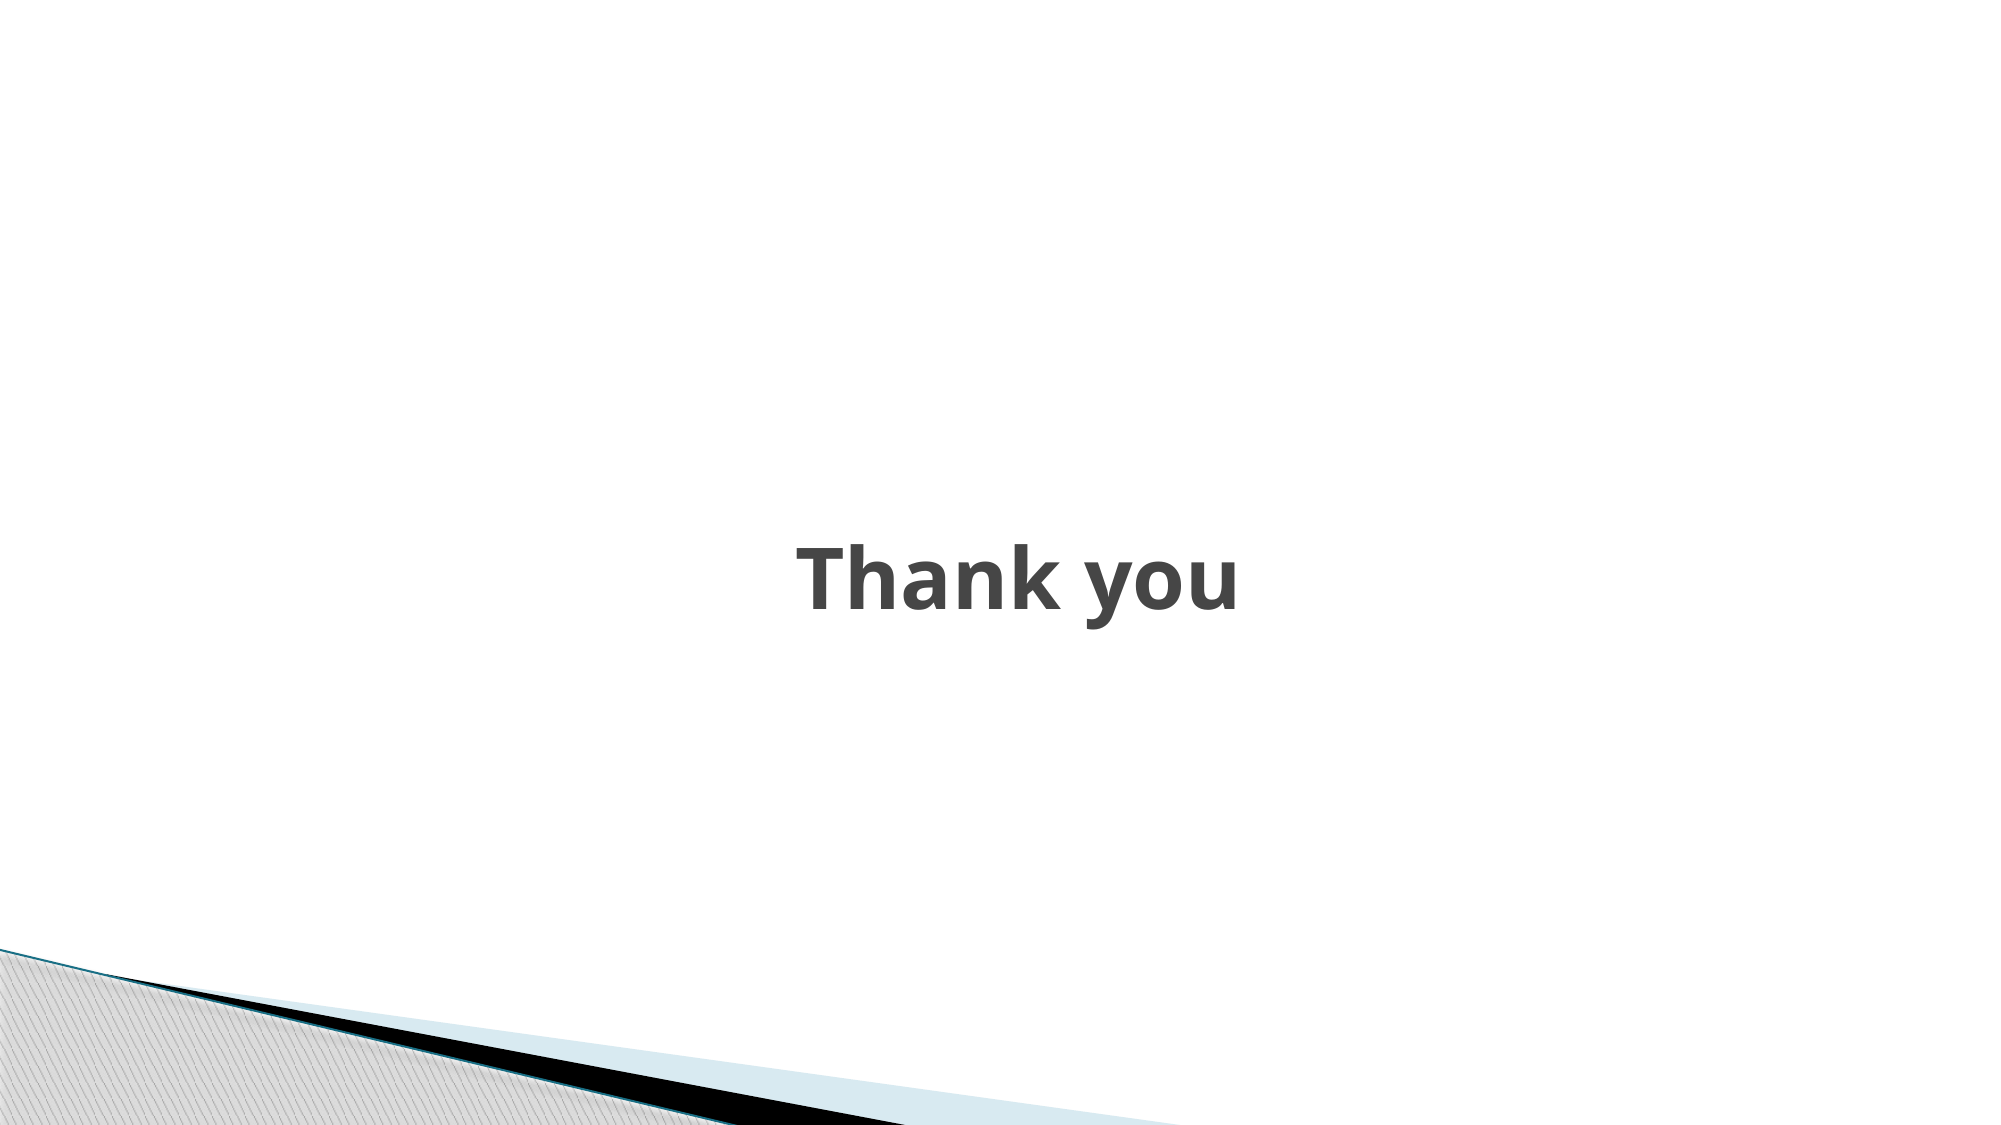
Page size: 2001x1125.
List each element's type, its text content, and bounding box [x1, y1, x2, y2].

title Thank you [288, 469, 1750, 681]
